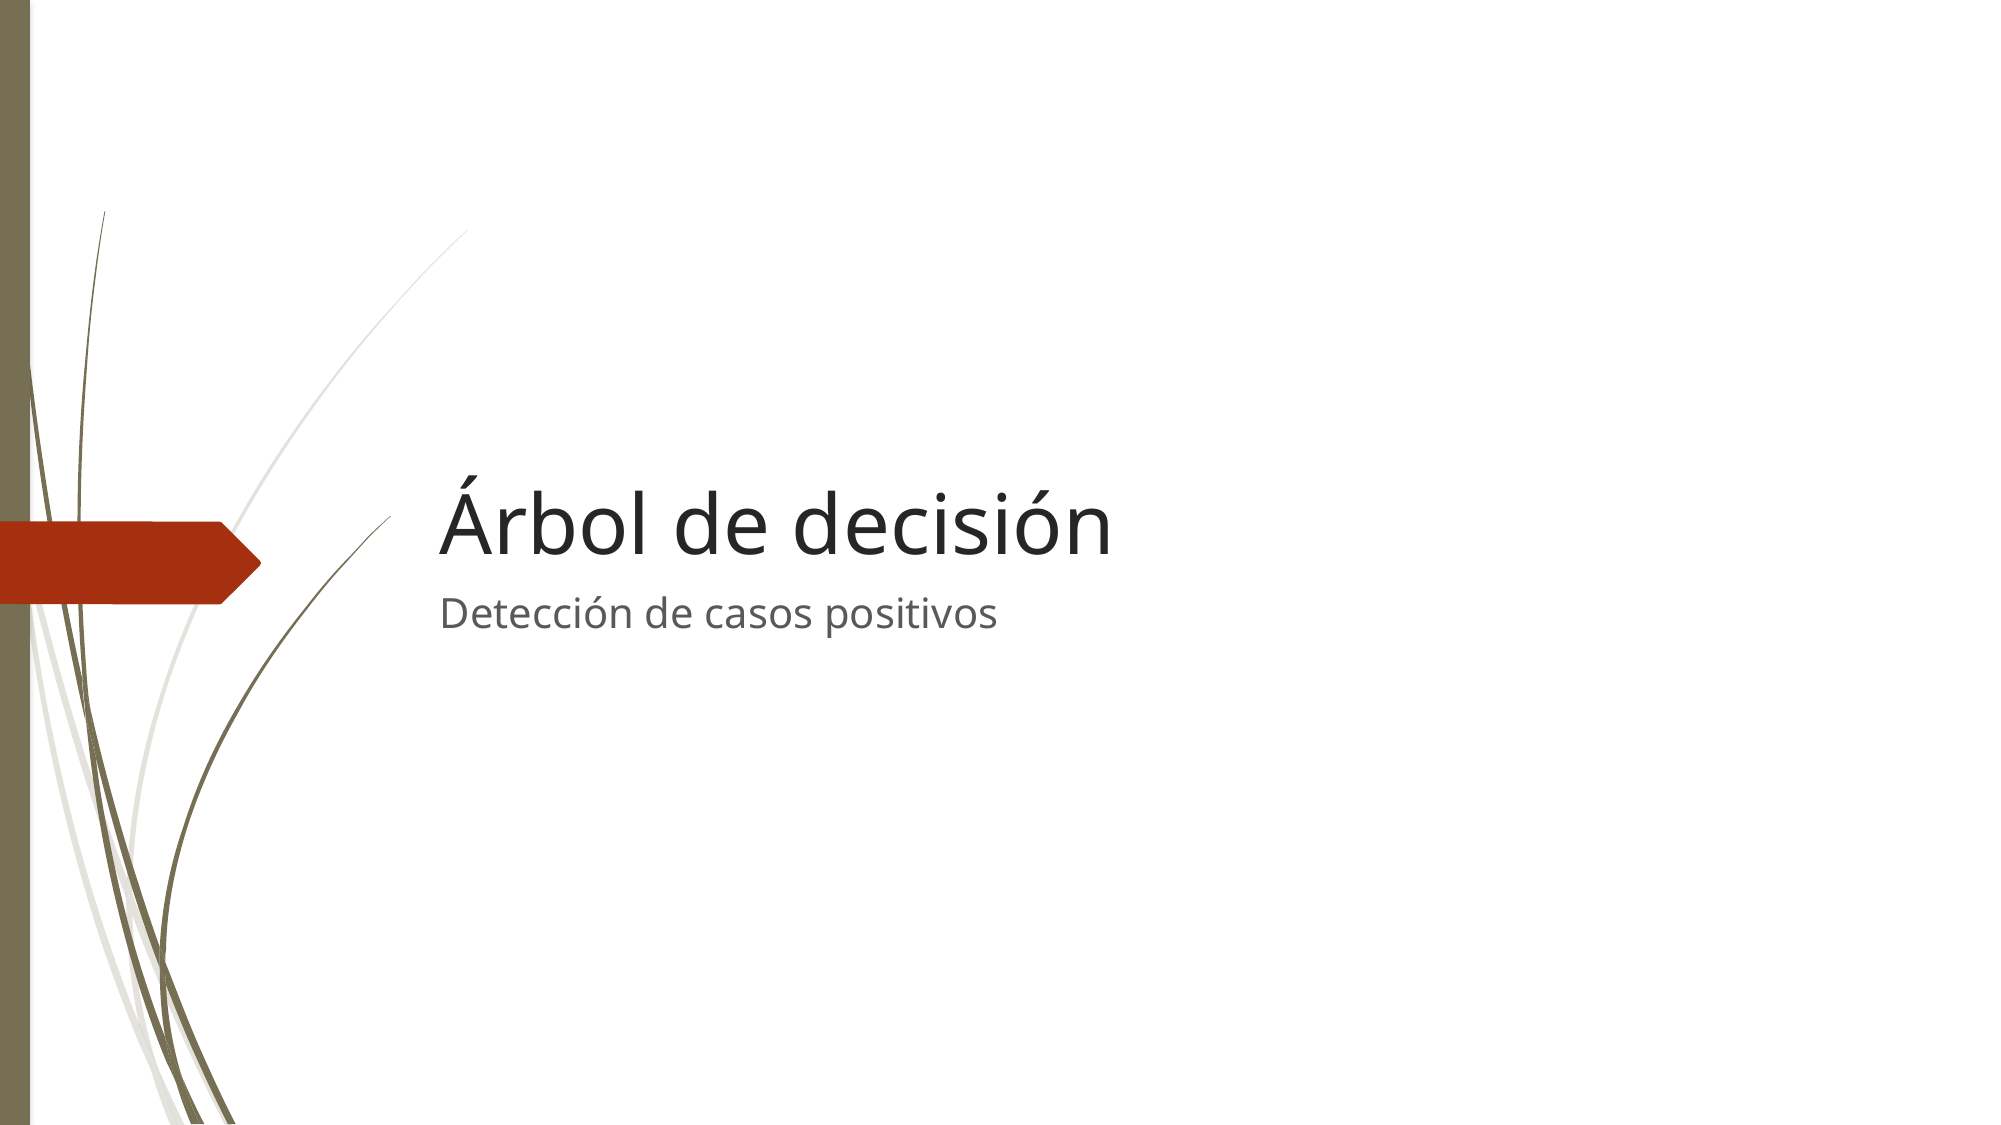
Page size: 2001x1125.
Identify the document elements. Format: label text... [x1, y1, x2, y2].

list Detección de casos positivos [424, 579, 1888, 721]
title Árbol de decisión [424, 337, 1888, 579]
